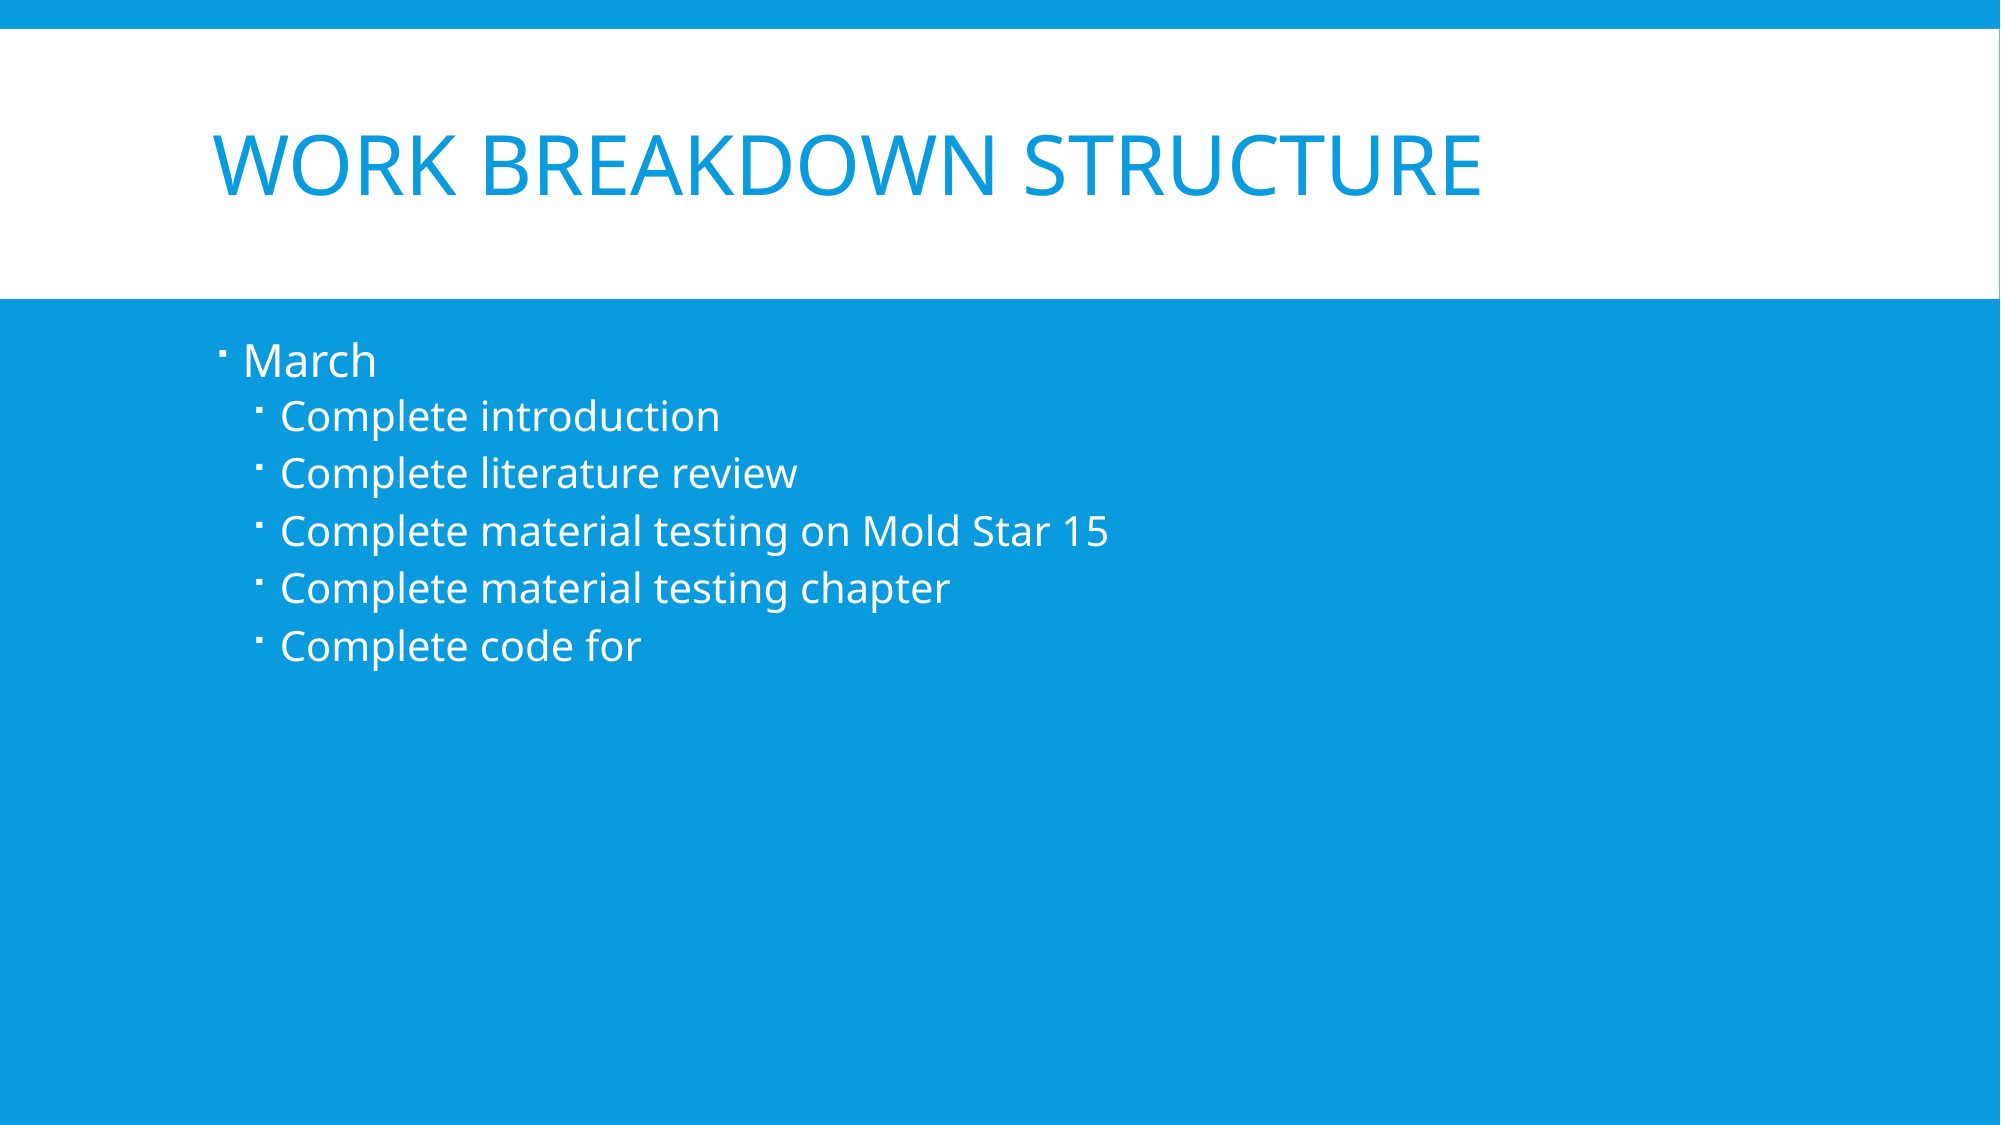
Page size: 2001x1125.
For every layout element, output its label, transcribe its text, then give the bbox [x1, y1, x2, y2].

list March Complete introduction Complete literature review Complete material testing on Mold Star 15 Complete material testing chapter Complete code for [197, 329, 1803, 1020]
title Work Breakdown Structure [197, 46, 1803, 295]
